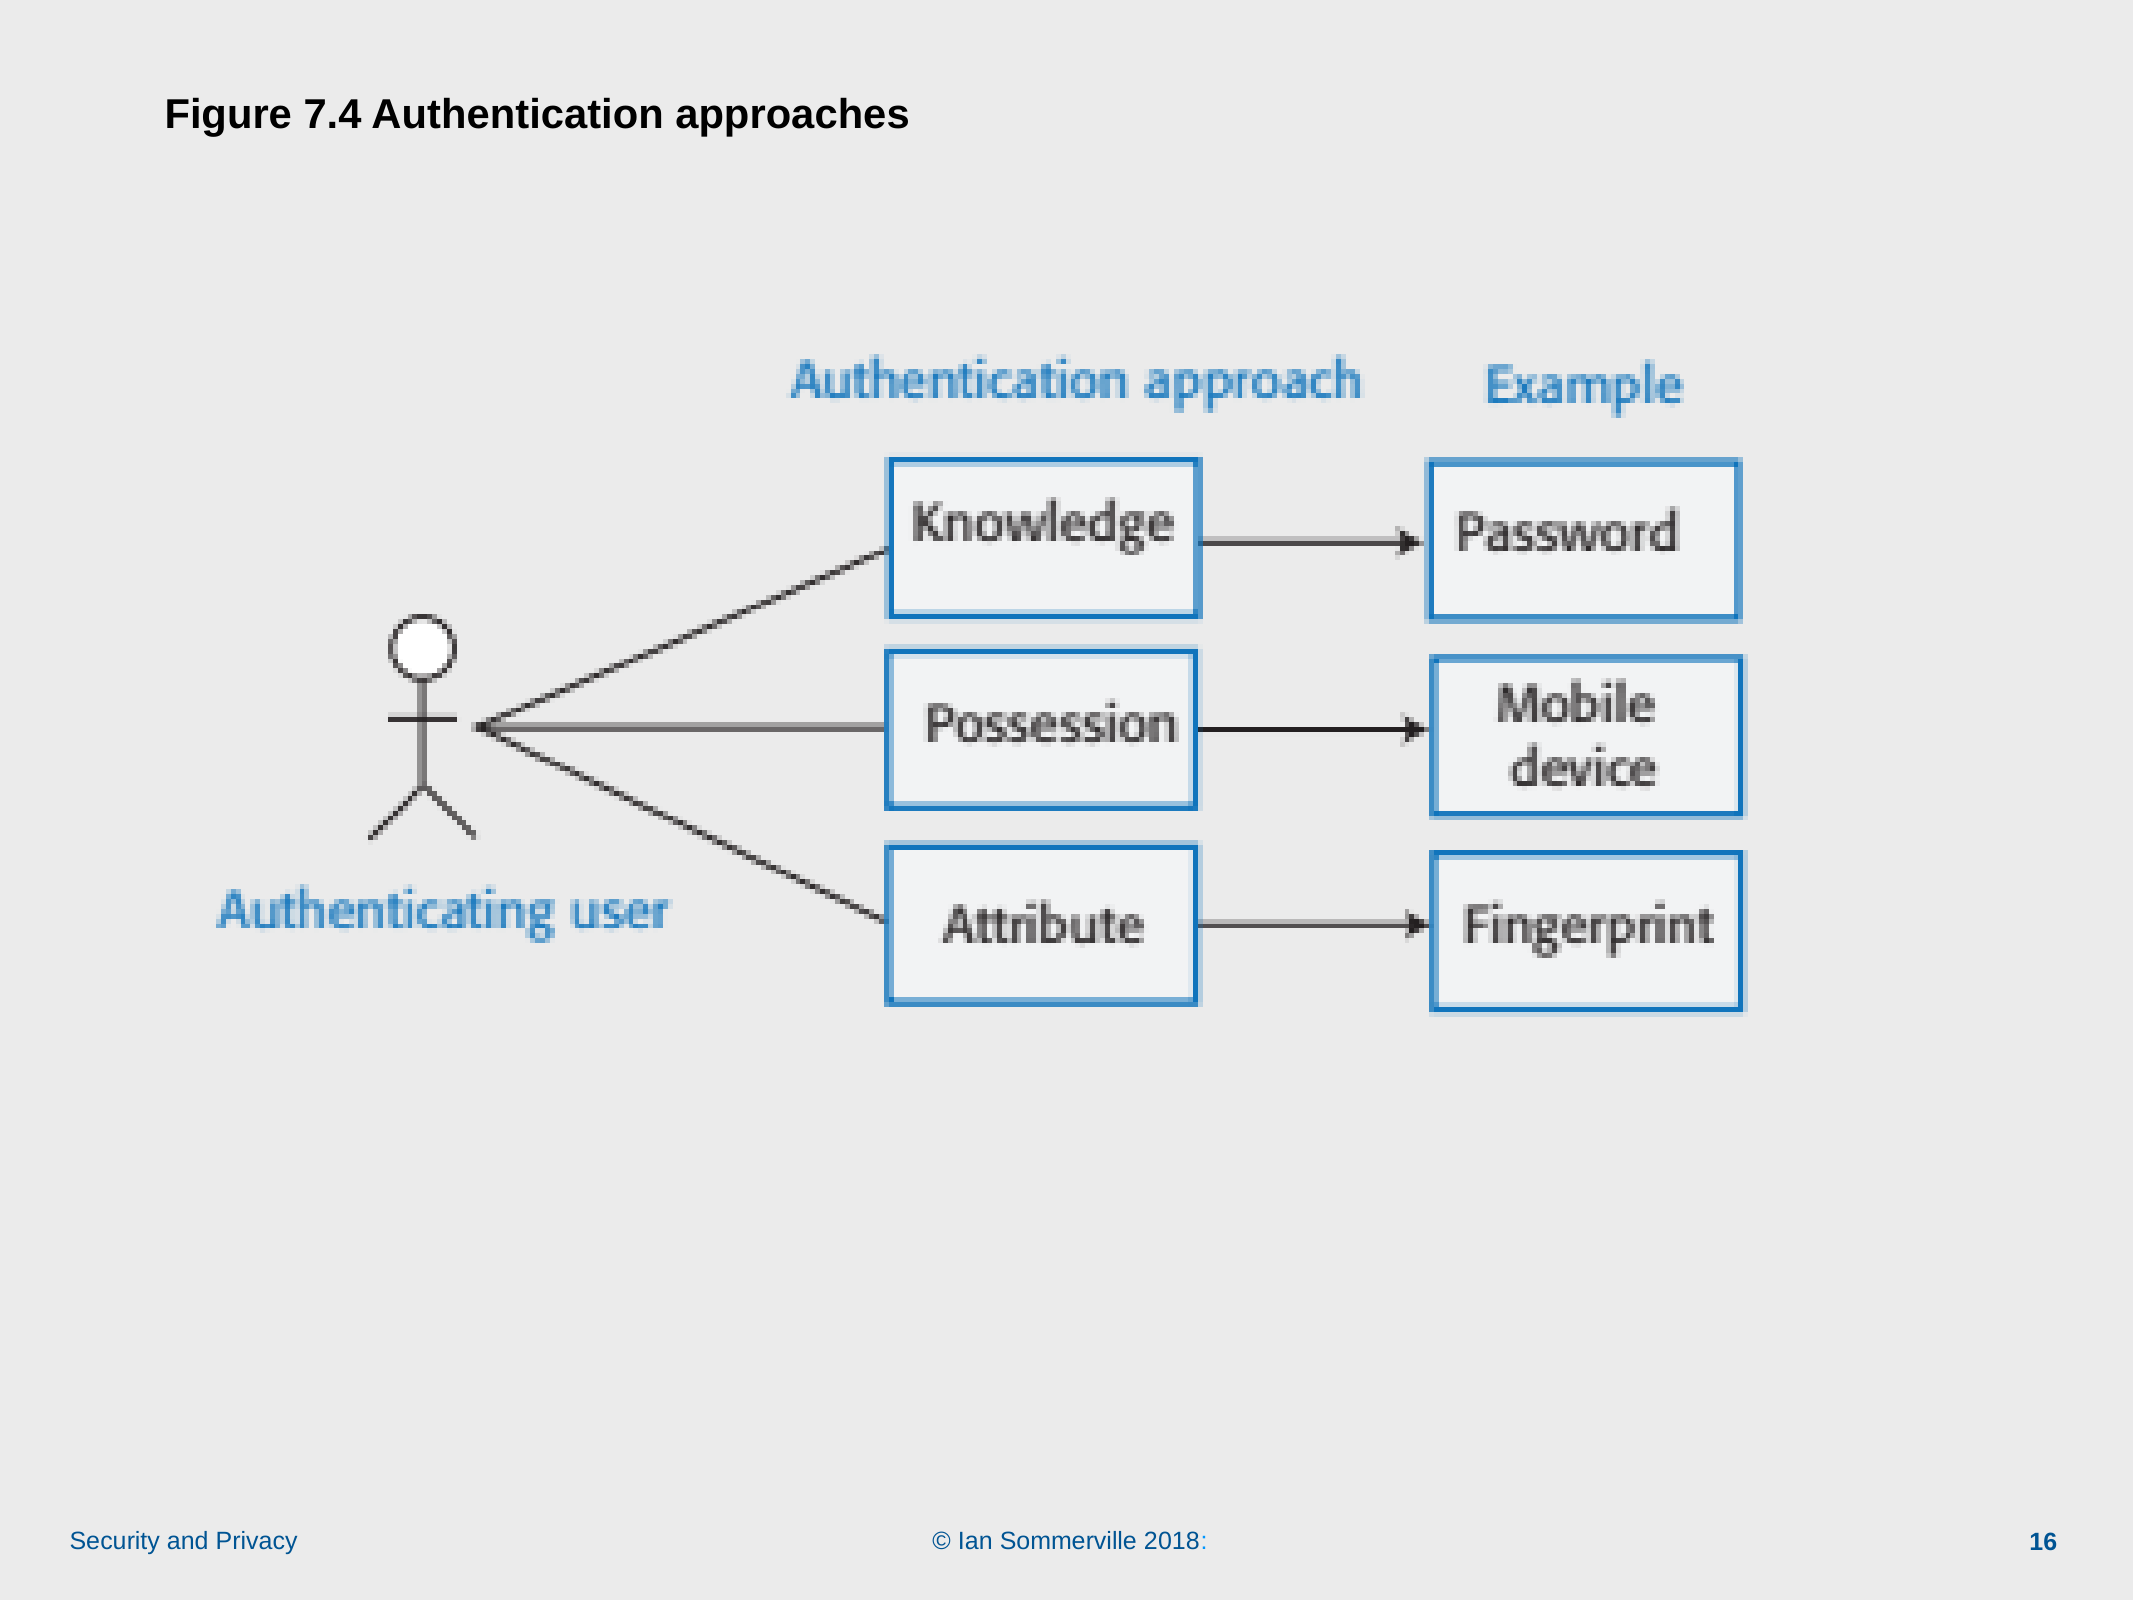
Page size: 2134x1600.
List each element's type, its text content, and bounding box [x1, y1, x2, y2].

title Figure 7.4 Authentication approaches [155, 55, 1978, 169]
slide_number 16 [2018, 1516, 2067, 1563]
picture [68, 289, 1978, 1245]
